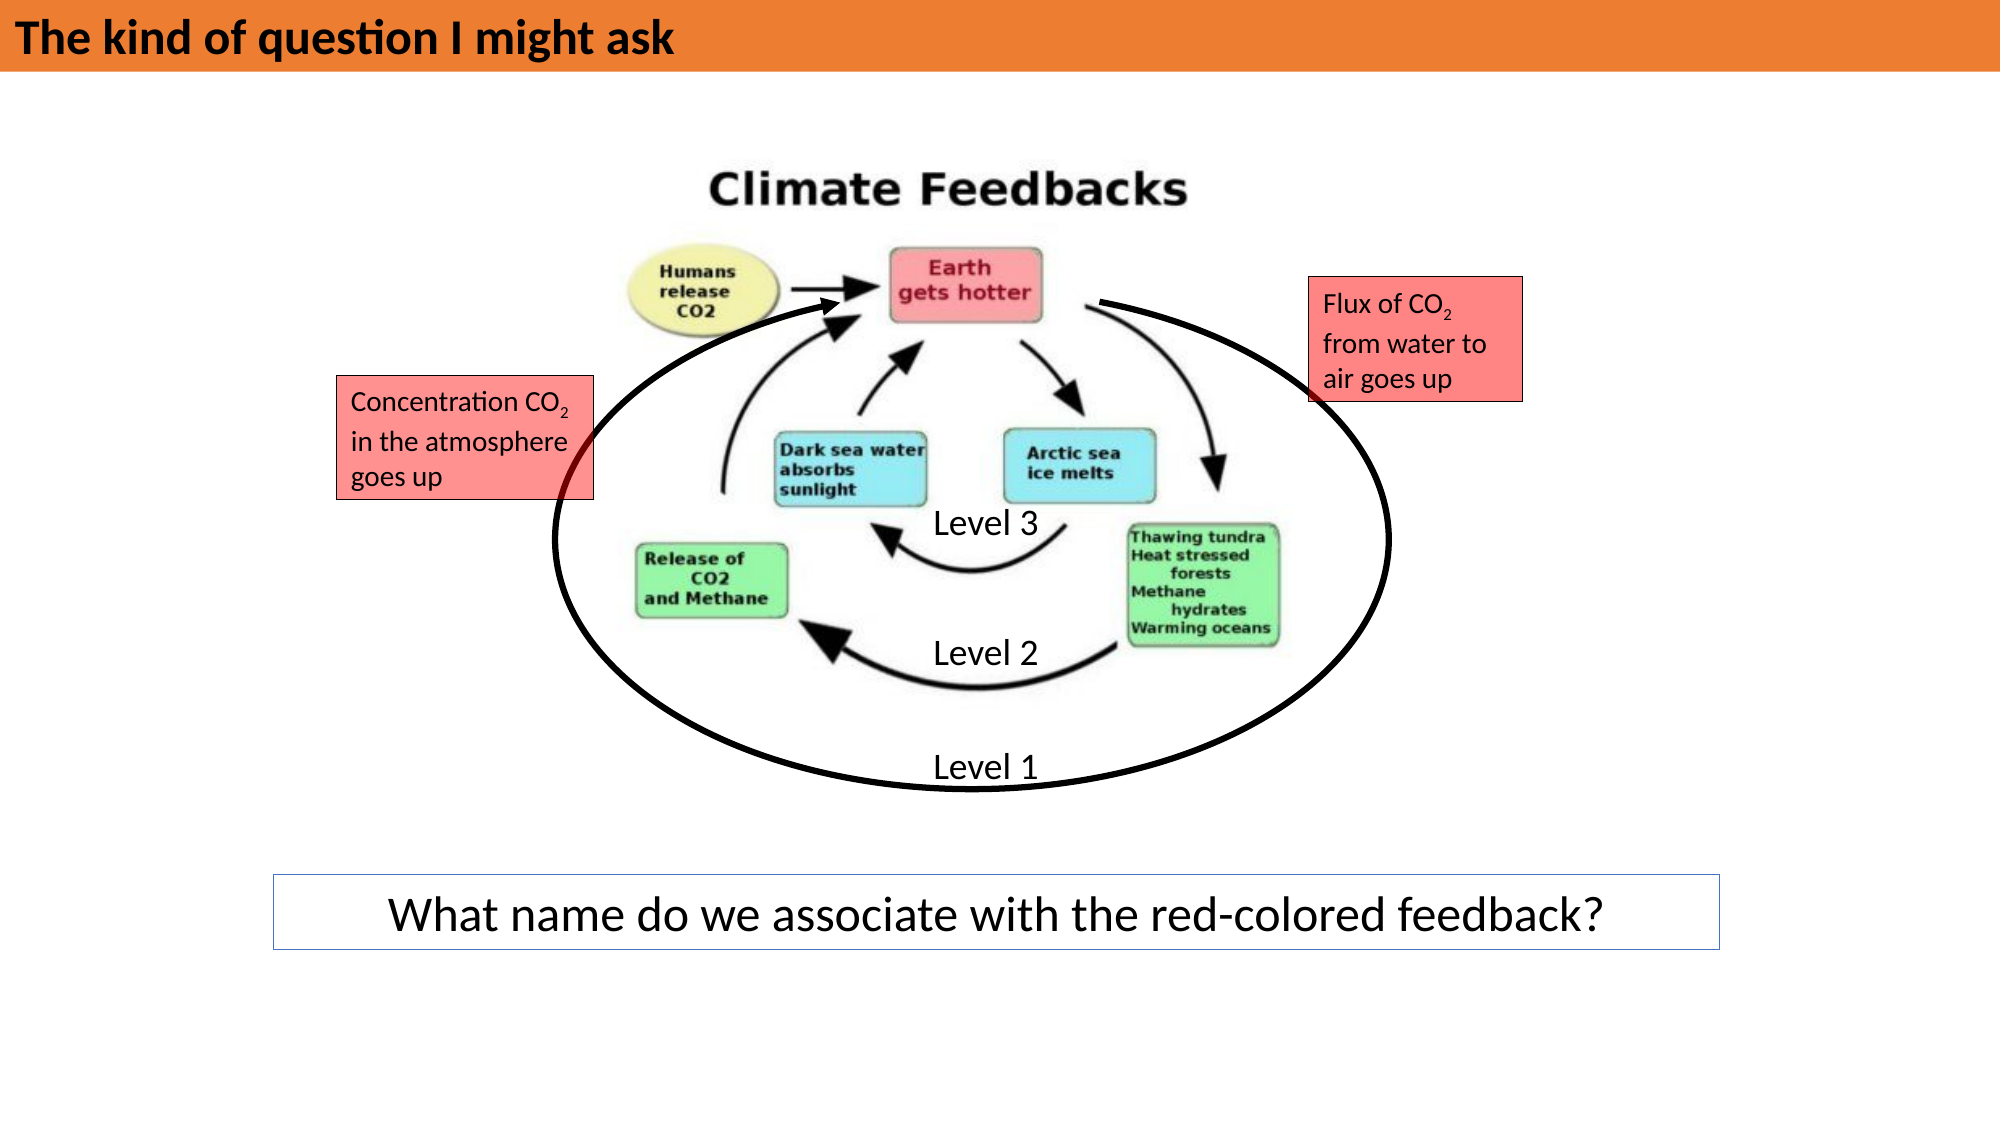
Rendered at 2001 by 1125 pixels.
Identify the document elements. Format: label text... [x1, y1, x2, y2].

text_box The kind of question I might ask [0, 0, 2000, 72]
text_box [336, 147, 1523, 796]
text_box What name do we associate with the red-colored feedback? [273, 874, 1720, 950]
